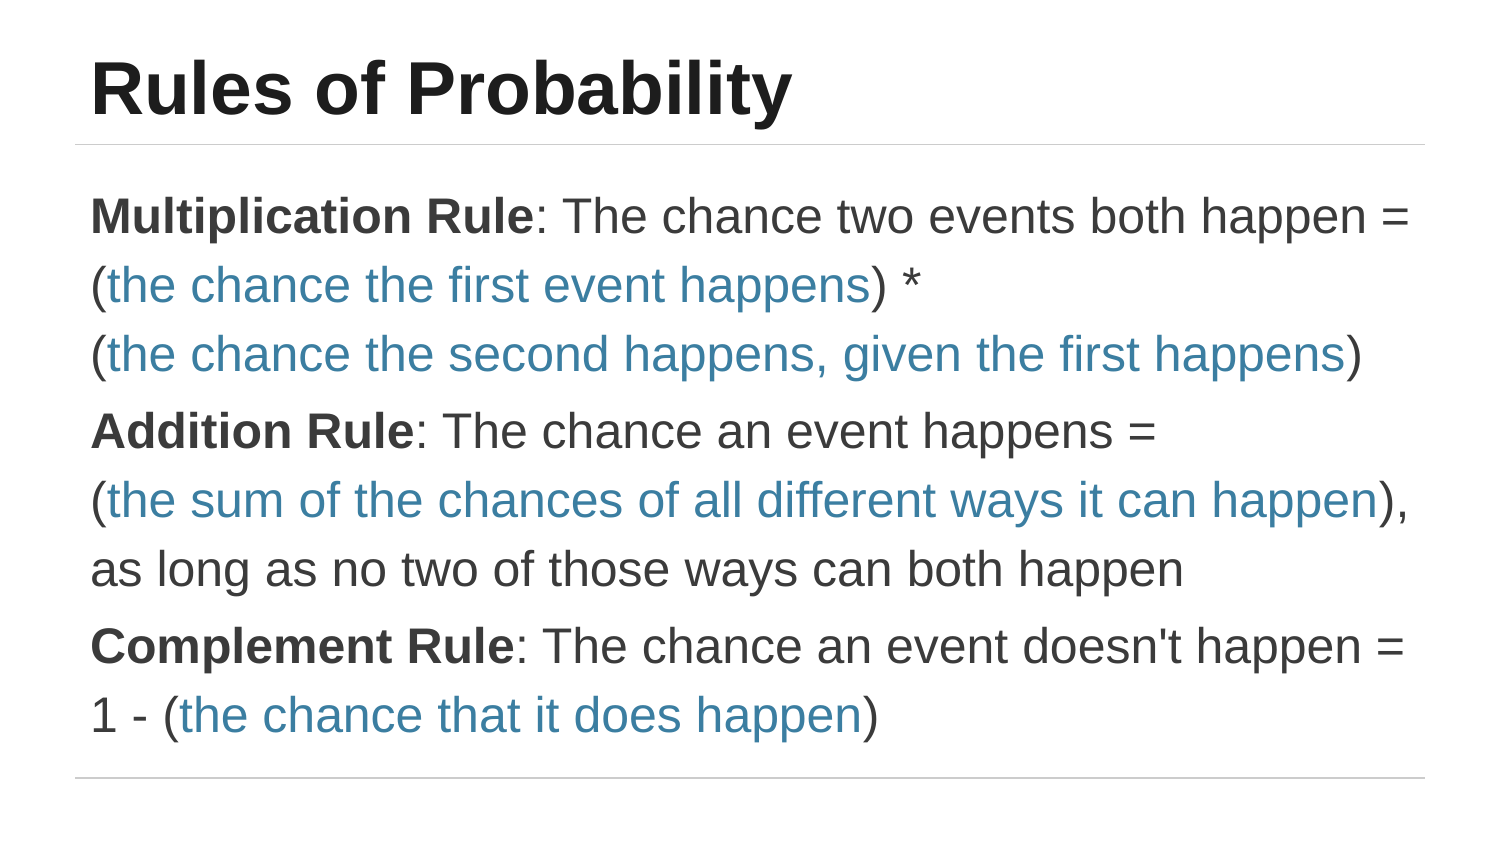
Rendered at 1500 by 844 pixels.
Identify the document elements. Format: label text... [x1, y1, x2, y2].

list Multiplication Rule: The chance two events both happen = (the chance the first event happens) * (the chance the second happens, given the first happens) Addition Rule: The chance an event happens = (the sum of the chances of all different ways it can happen), as long as no two of those ways can both happen Complement Rule: The chance an event doesn't happen = 1 - (the chance that it does happen) [75, 159, 1457, 754]
title Rules of Probability [75, 33, 1175, 145]
